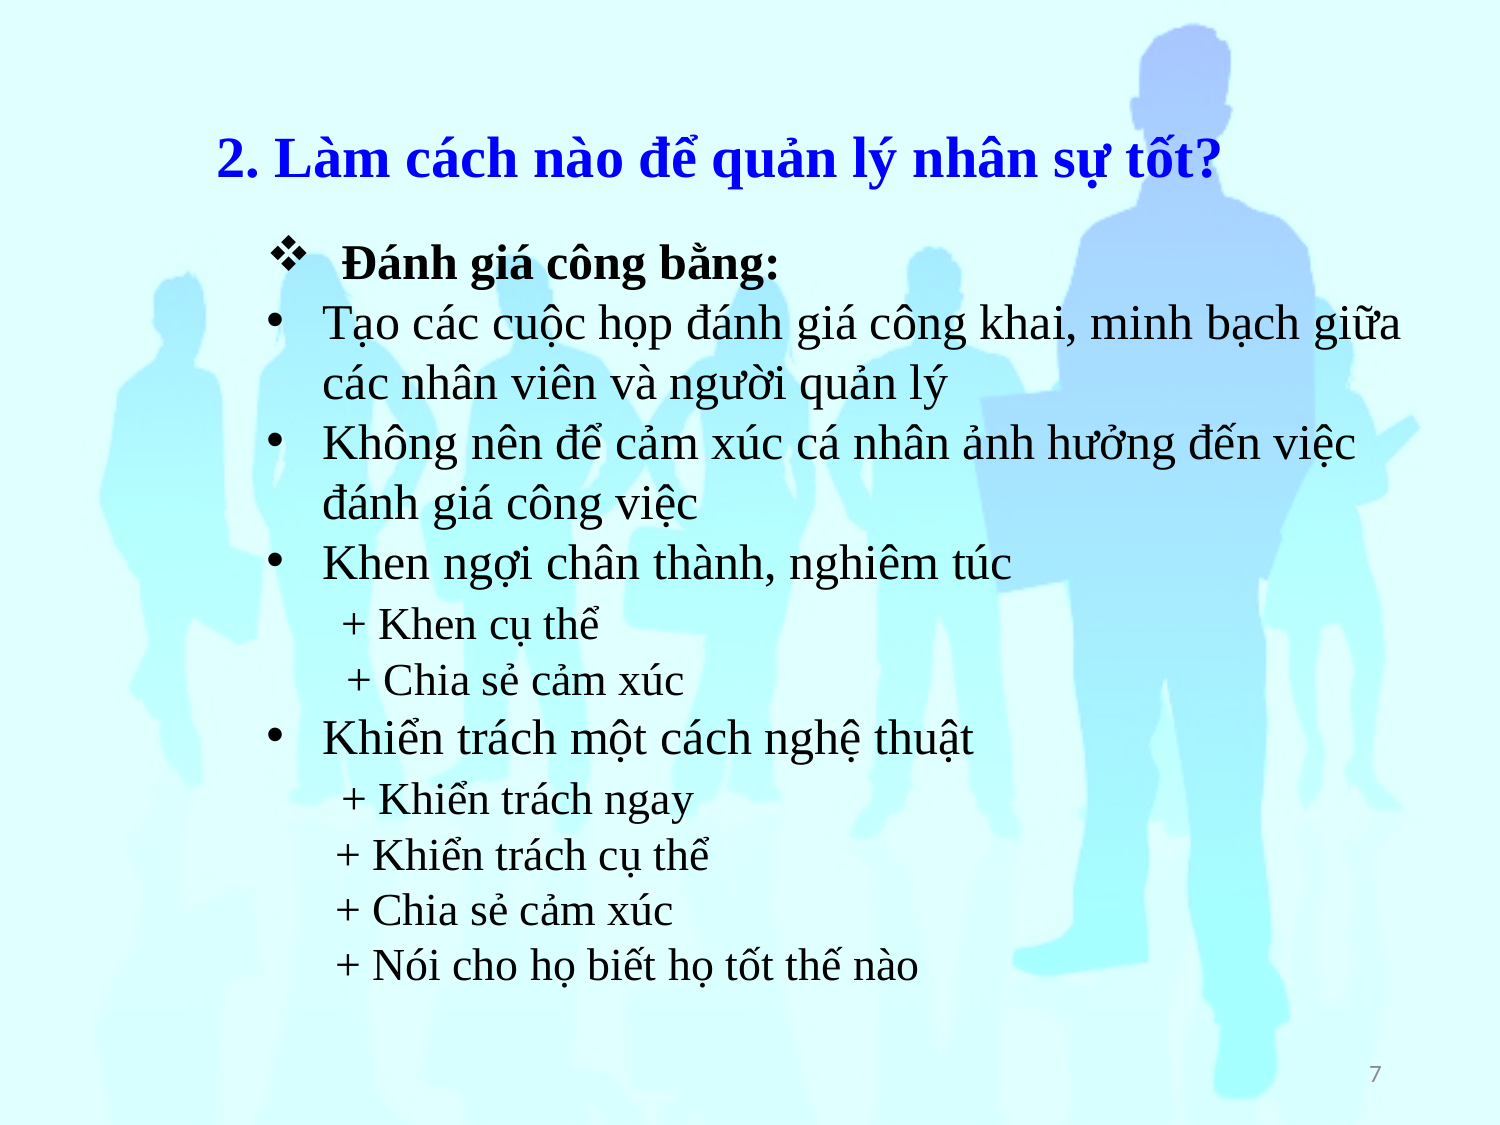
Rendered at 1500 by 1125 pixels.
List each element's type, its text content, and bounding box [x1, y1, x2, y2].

text_box 2. Làm cách nào để quản lý nhân sự tốt? [201, 111, 1240, 197]
slide_number 7 [1059, 1042, 1397, 1103]
text_box Đánh giá công bằng: Tạo các cuộc họp đánh giá công khai, minh bạch giữa các nhân viên và người quản lý Không nên để cảm xúc cá nhân ảnh hưởng đến việc đánh giá công việc Khen ngợi chân thành, nghiêm túc + Khen cụ thể + Chia sẻ cảm xúc Khiển trách một cách nghệ thuật + Khiển trách ngay + Khiển trách cụ thể + Chia sẻ cảm xúc + Nói cho họ biết họ tốt thế nào [251, 192, 1439, 997]
